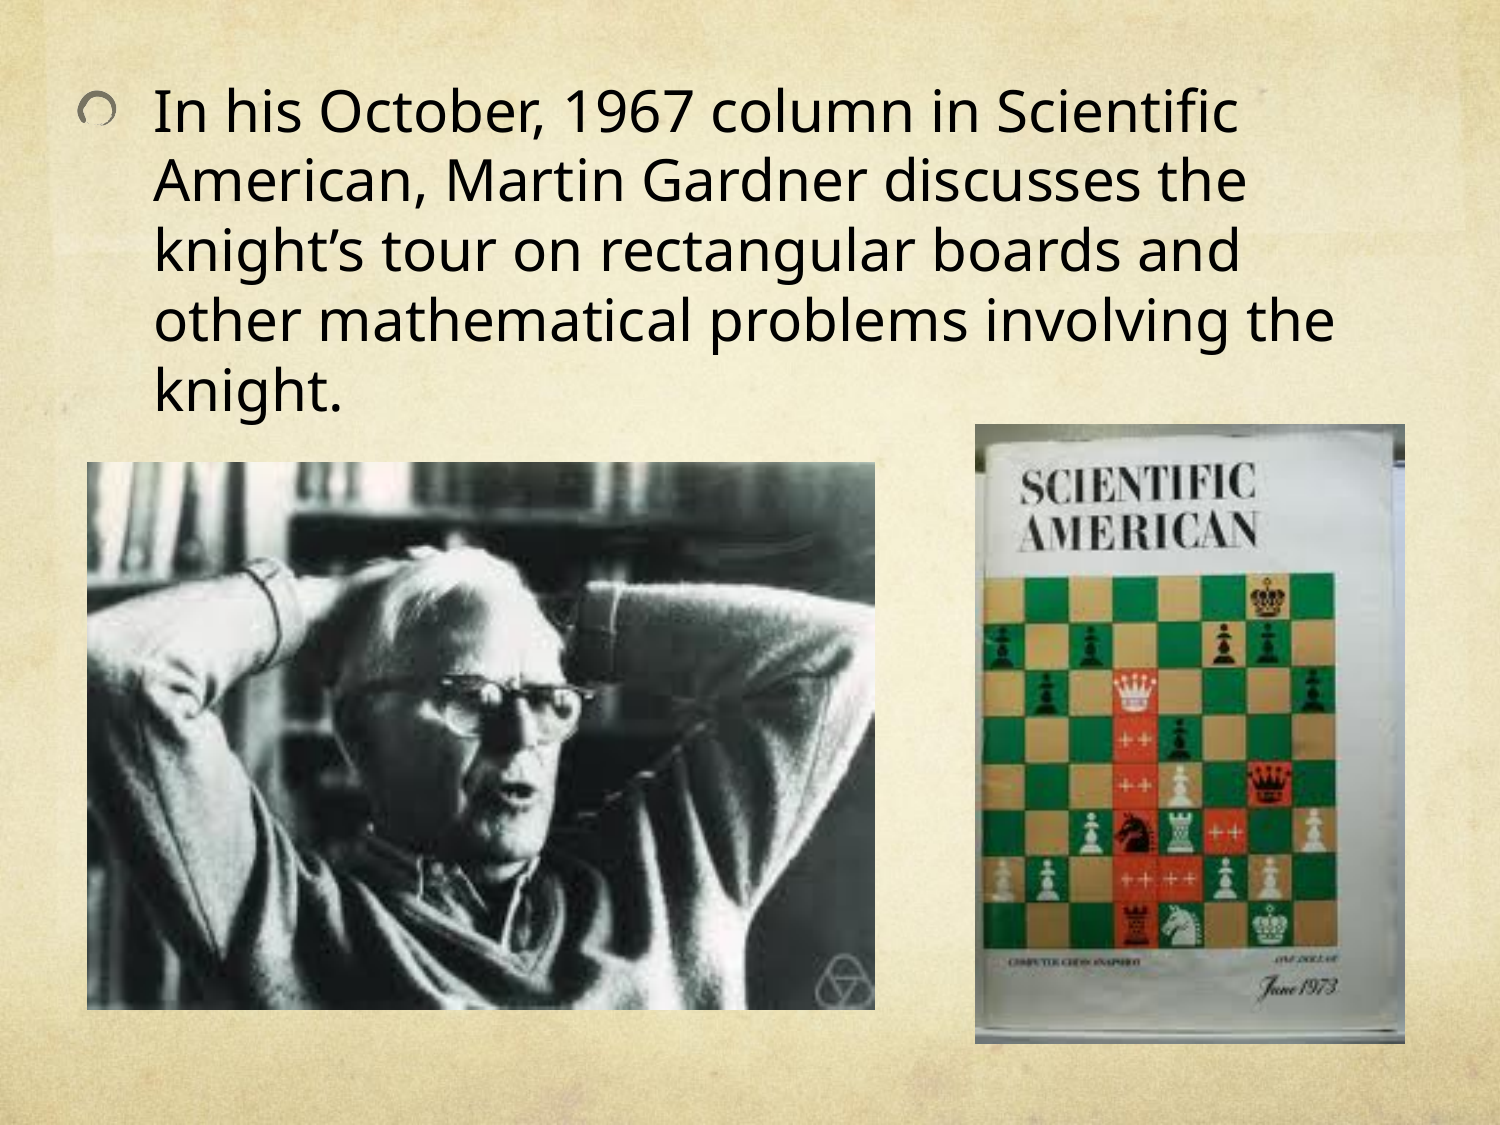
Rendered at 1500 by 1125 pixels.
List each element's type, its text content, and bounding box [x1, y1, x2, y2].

list In his October, 1967 column in Scientific American, Martin Gardner discusses the knight’s tour on rectangular boards and other mathematical problems involving the knight. [62, 66, 1413, 809]
picture [0, 0, 1500, 1125]
